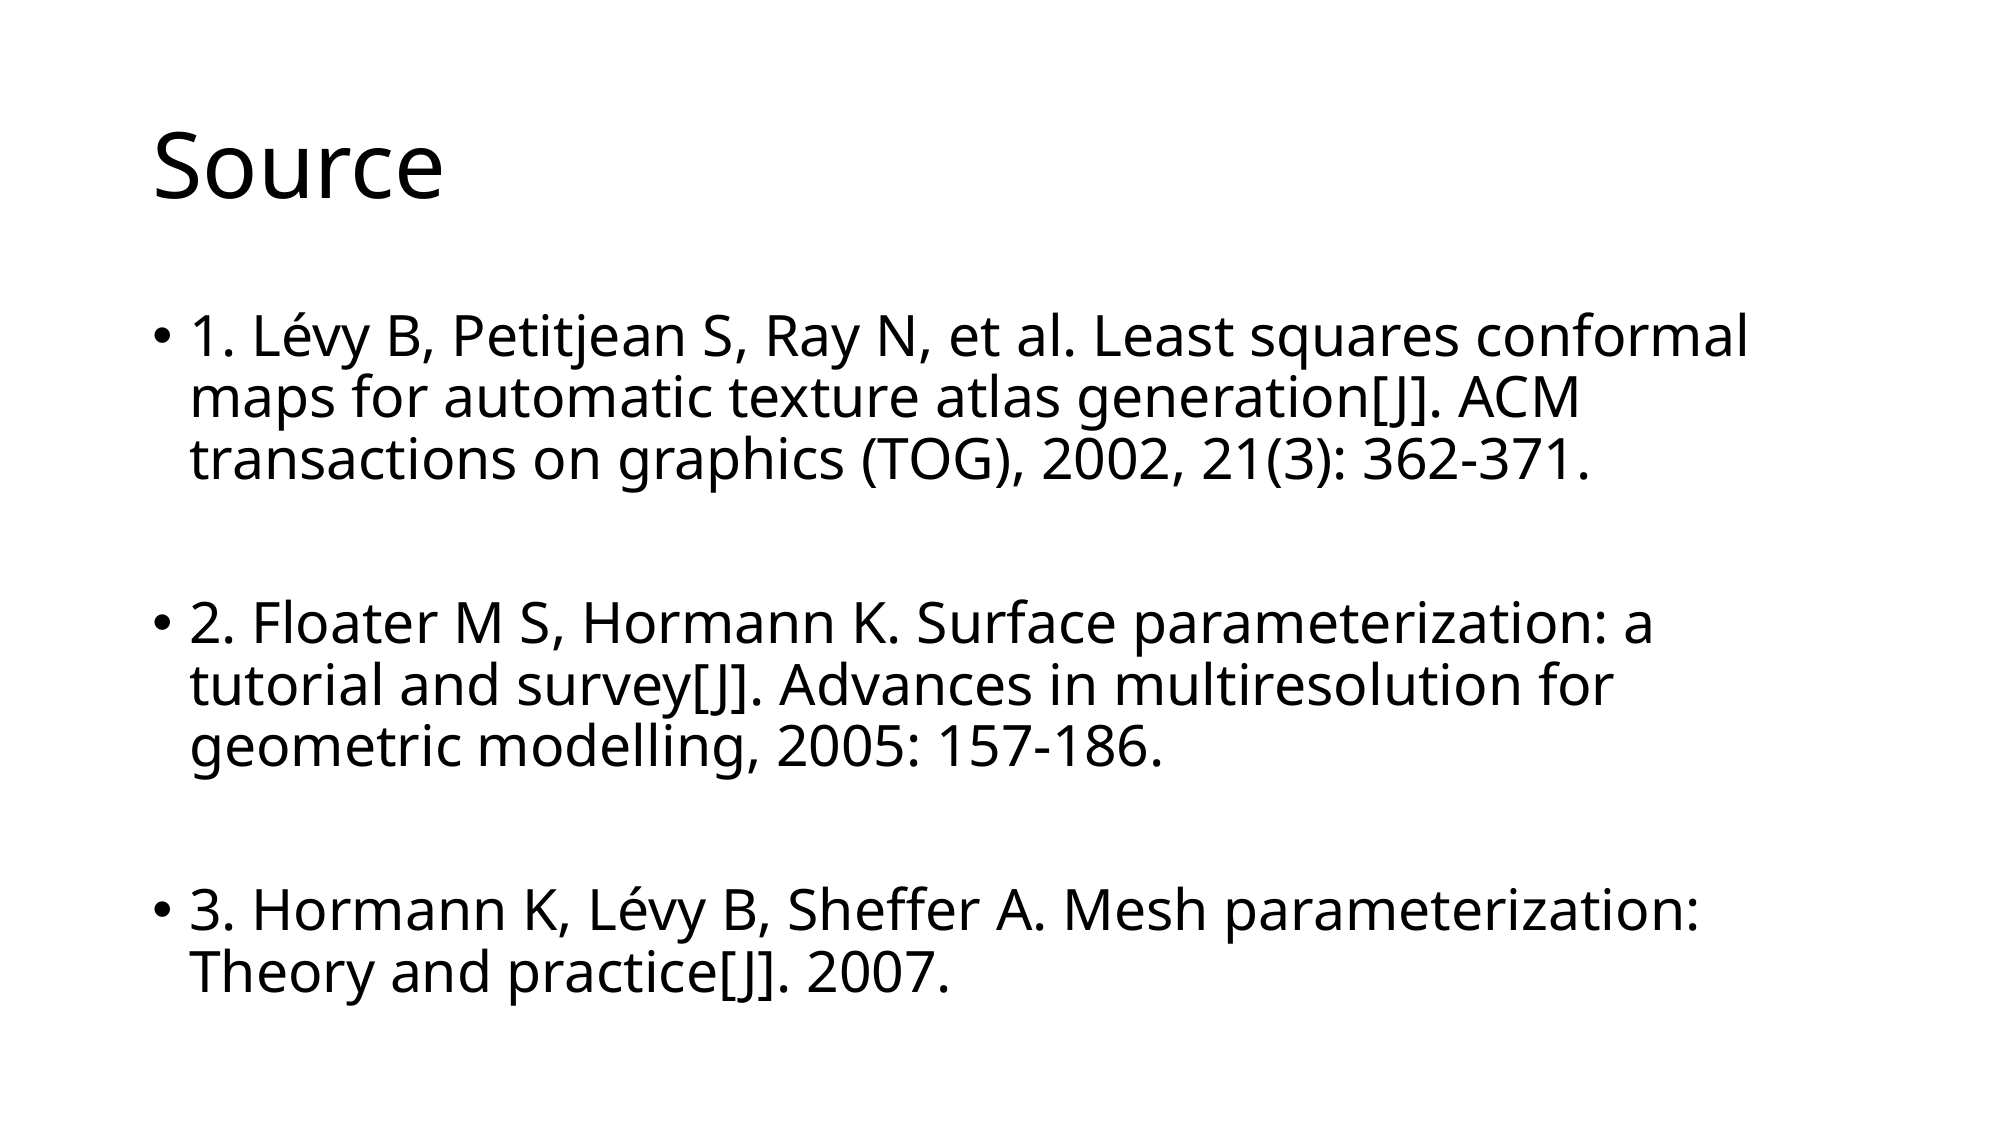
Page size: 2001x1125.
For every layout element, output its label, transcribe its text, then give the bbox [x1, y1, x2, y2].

title Source [137, 59, 1863, 278]
list 1. Lévy B, Petitjean S, Ray N, et al. Least squares conformal maps for automatic texture atlas generation[J]. ACM transactions on graphics (TOG), 2002, 21(3): 362-371. 2. Floater M S, Hormann K. Surface parameterization: a tutorial and survey[J]. Advances in multiresolution for geometric modelling, 2005: 157-186. 3. Hormann K, Lévy B, Sheffer A. Mesh parameterization: Theory and practice[J]. 2007. [137, 299, 1863, 1014]
